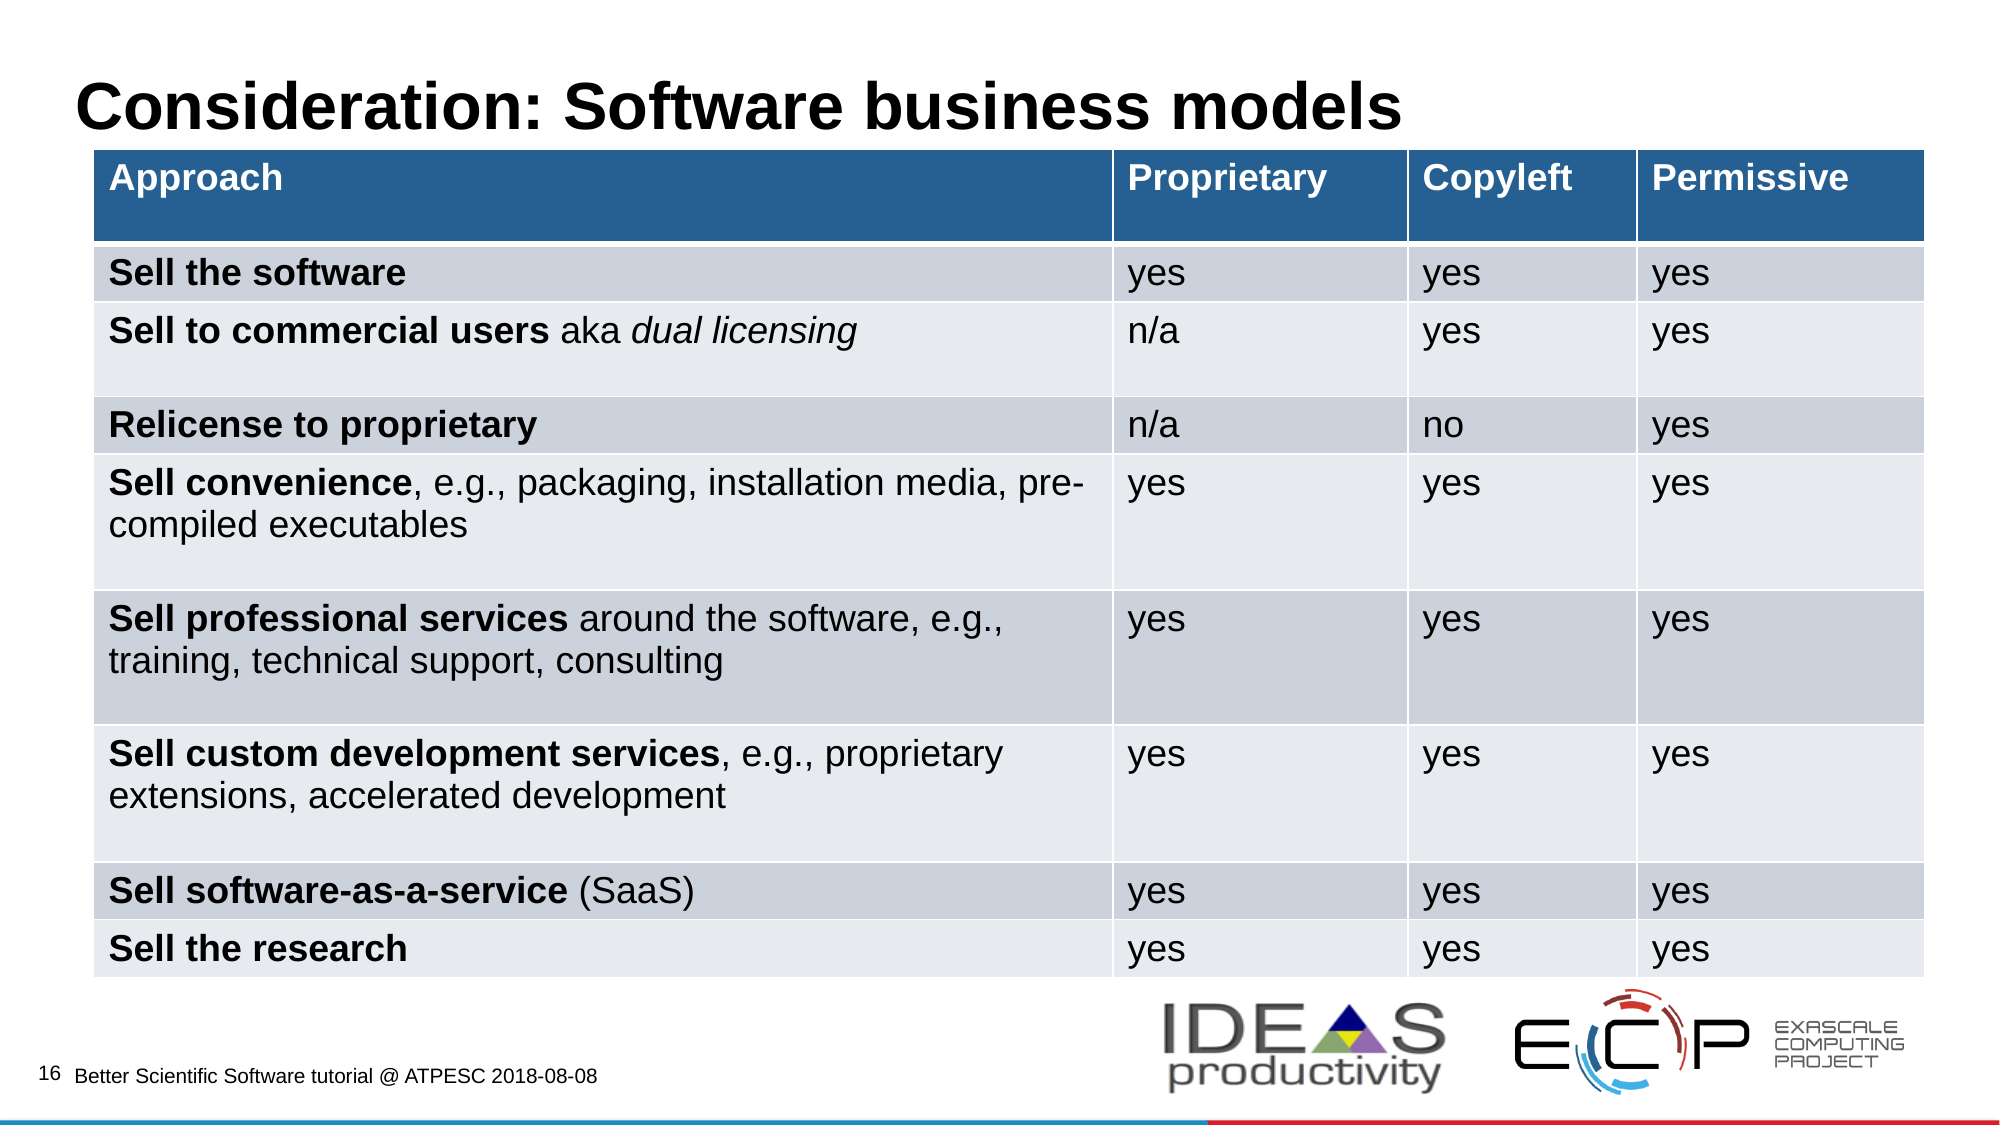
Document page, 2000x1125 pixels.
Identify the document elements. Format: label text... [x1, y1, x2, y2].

table_header Proprietary [1114, 150, 1407, 241]
table_cell Sell to commercial users aka dual licensing [94, 303, 1112, 396]
table_cell yes [1114, 247, 1407, 301]
table_cell yes [1638, 247, 1924, 301]
table_cell Sell professional services around the software, e.g., training, technical support, consulting [94, 591, 1112, 724]
table_cell yes [1114, 455, 1407, 589]
picture [1515, 989, 1904, 1095]
table_cell yes [1409, 247, 1636, 301]
table_cell yes [1409, 726, 1636, 861]
picture [1152, 995, 1456, 1101]
table_cell Sell custom development services, e.g., proprietary extensions, accelerated development [94, 726, 1112, 861]
table_cell yes [1409, 303, 1636, 396]
table_cell Sell the software [94, 247, 1112, 301]
table_cell yes [1638, 920, 1924, 977]
table_cell yes [1114, 863, 1407, 919]
table_cell yes [1638, 303, 1924, 396]
table_cell yes [1638, 455, 1924, 589]
table_cell yes [1114, 920, 1407, 977]
table_cell yes [1638, 863, 1924, 919]
table_cell yes [1409, 591, 1636, 724]
table_cell yes [1114, 591, 1407, 724]
table_header Permissive [1638, 150, 1924, 241]
title Consideration: Software business models [59, 67, 1926, 152]
table_cell n/a [1114, 303, 1407, 396]
table_cell yes [1409, 920, 1636, 977]
table_cell no [1409, 397, 1636, 453]
table_cell yes [1638, 591, 1924, 724]
table_cell yes [1638, 726, 1924, 861]
table_cell n/a [1114, 397, 1407, 453]
table_cell yes [1114, 726, 1407, 861]
table_cell Relicense to proprietary [94, 397, 1112, 453]
table_cell yes [1409, 455, 1636, 589]
table_cell yes [1409, 863, 1636, 919]
table_cell yes [1638, 397, 1924, 453]
table_cell Sell the research [94, 920, 1112, 977]
table_cell Sell convenience, e.g., packaging, installation media, pre-compiled executables [94, 455, 1112, 589]
table_cell Sell software-as-a-service (SaaS) [94, 863, 1112, 919]
table_header Approach [94, 150, 1112, 241]
table_header Copyleft [1409, 150, 1636, 241]
